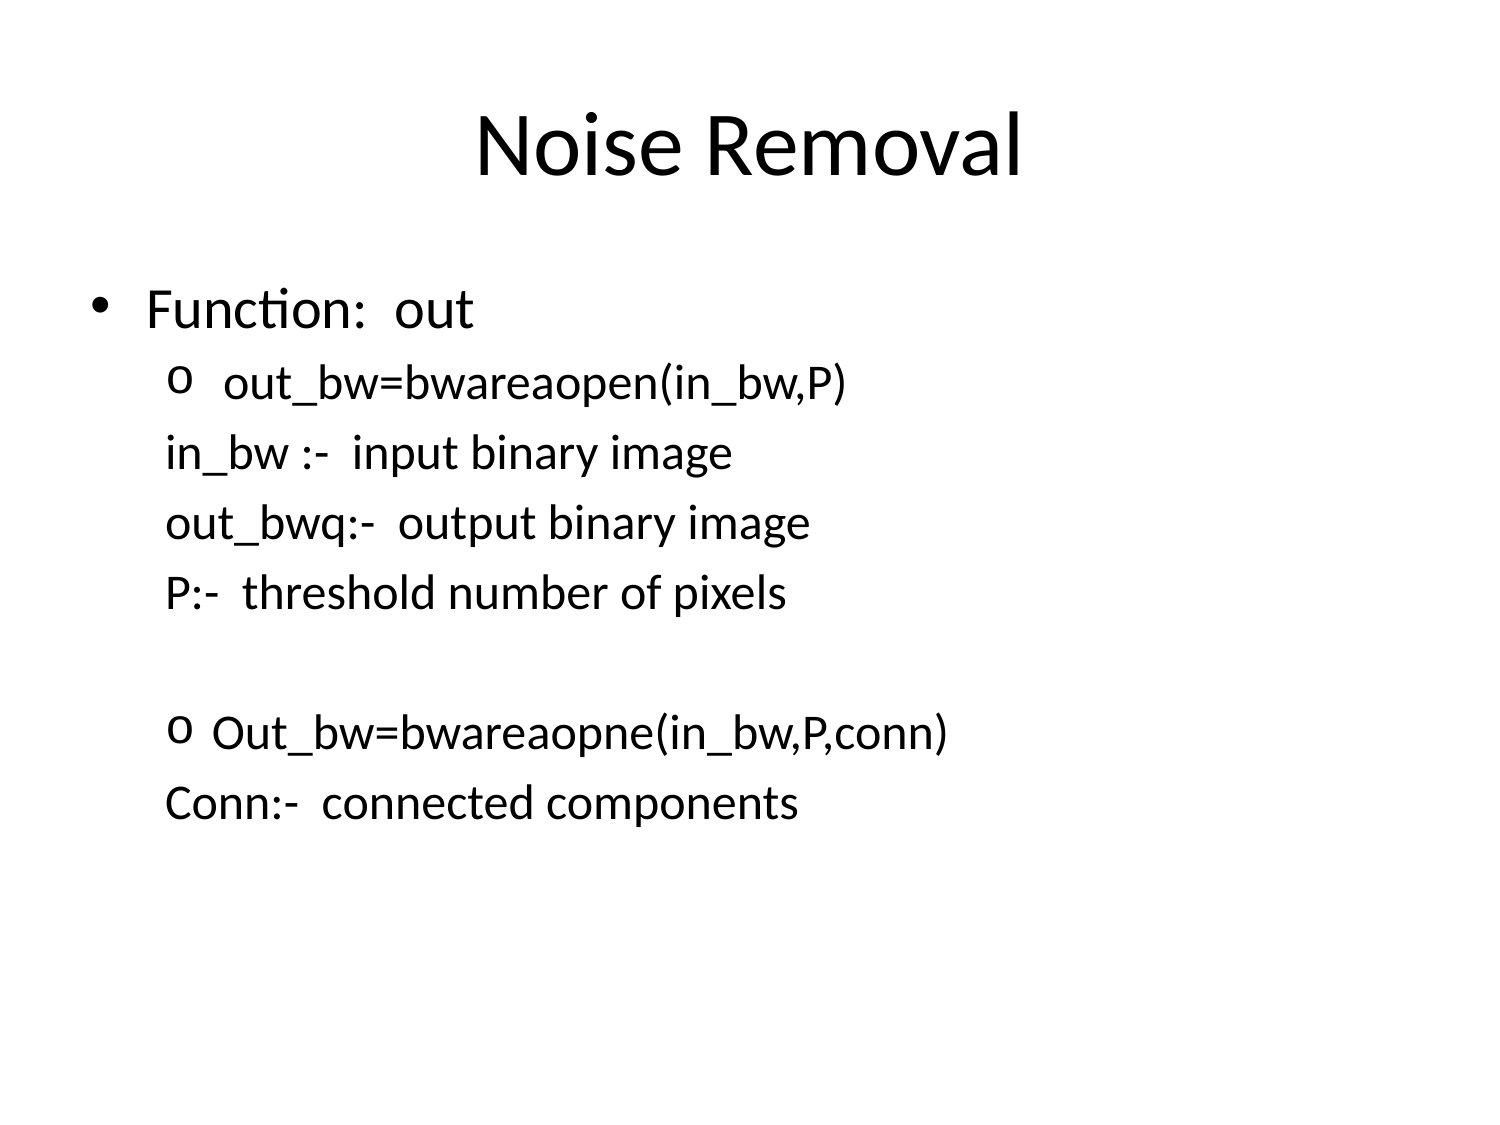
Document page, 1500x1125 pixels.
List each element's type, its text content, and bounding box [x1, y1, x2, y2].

title Noise Removal [75, 45, 1425, 233]
list Function: out out_bw=bwareaopen(in_bw,P) in_bw :- input binary image out_bwq:- output binary image P:- threshold number of pixels Out_bw=bwareaopne(in_bw,P,conn) Conn:- connected components [75, 262, 1425, 1005]
